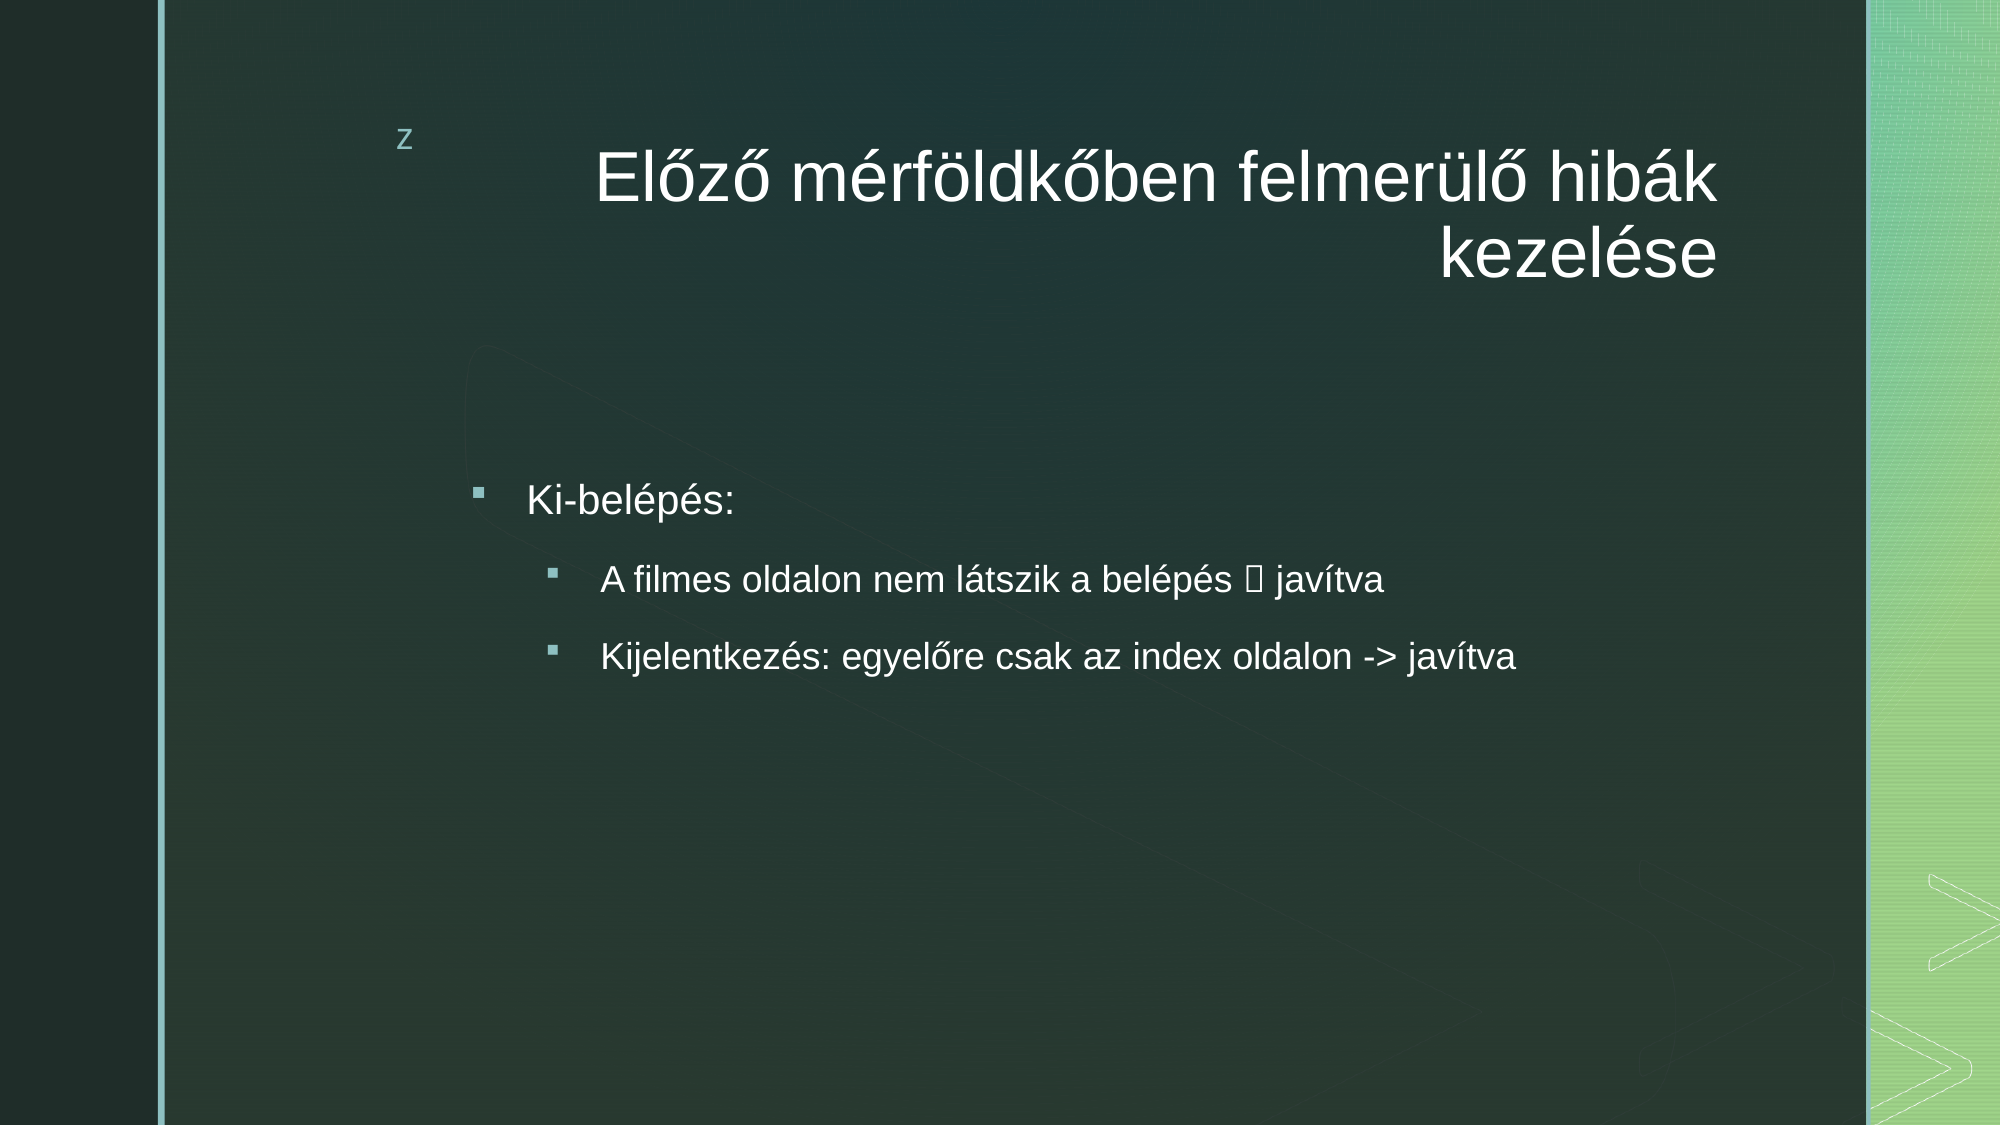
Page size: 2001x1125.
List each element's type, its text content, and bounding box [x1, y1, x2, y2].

title Előző mérföldkőben felmerülő hibák kezelése [428, 132, 1734, 310]
picture [1871, 0, 2000, 1125]
list Ki-belépés: A filmes oldalon nem látszik a belépés  javítva Kijelentkezés: egyelőre csak az index oldalon -> javítva [454, 336, 1734, 993]
